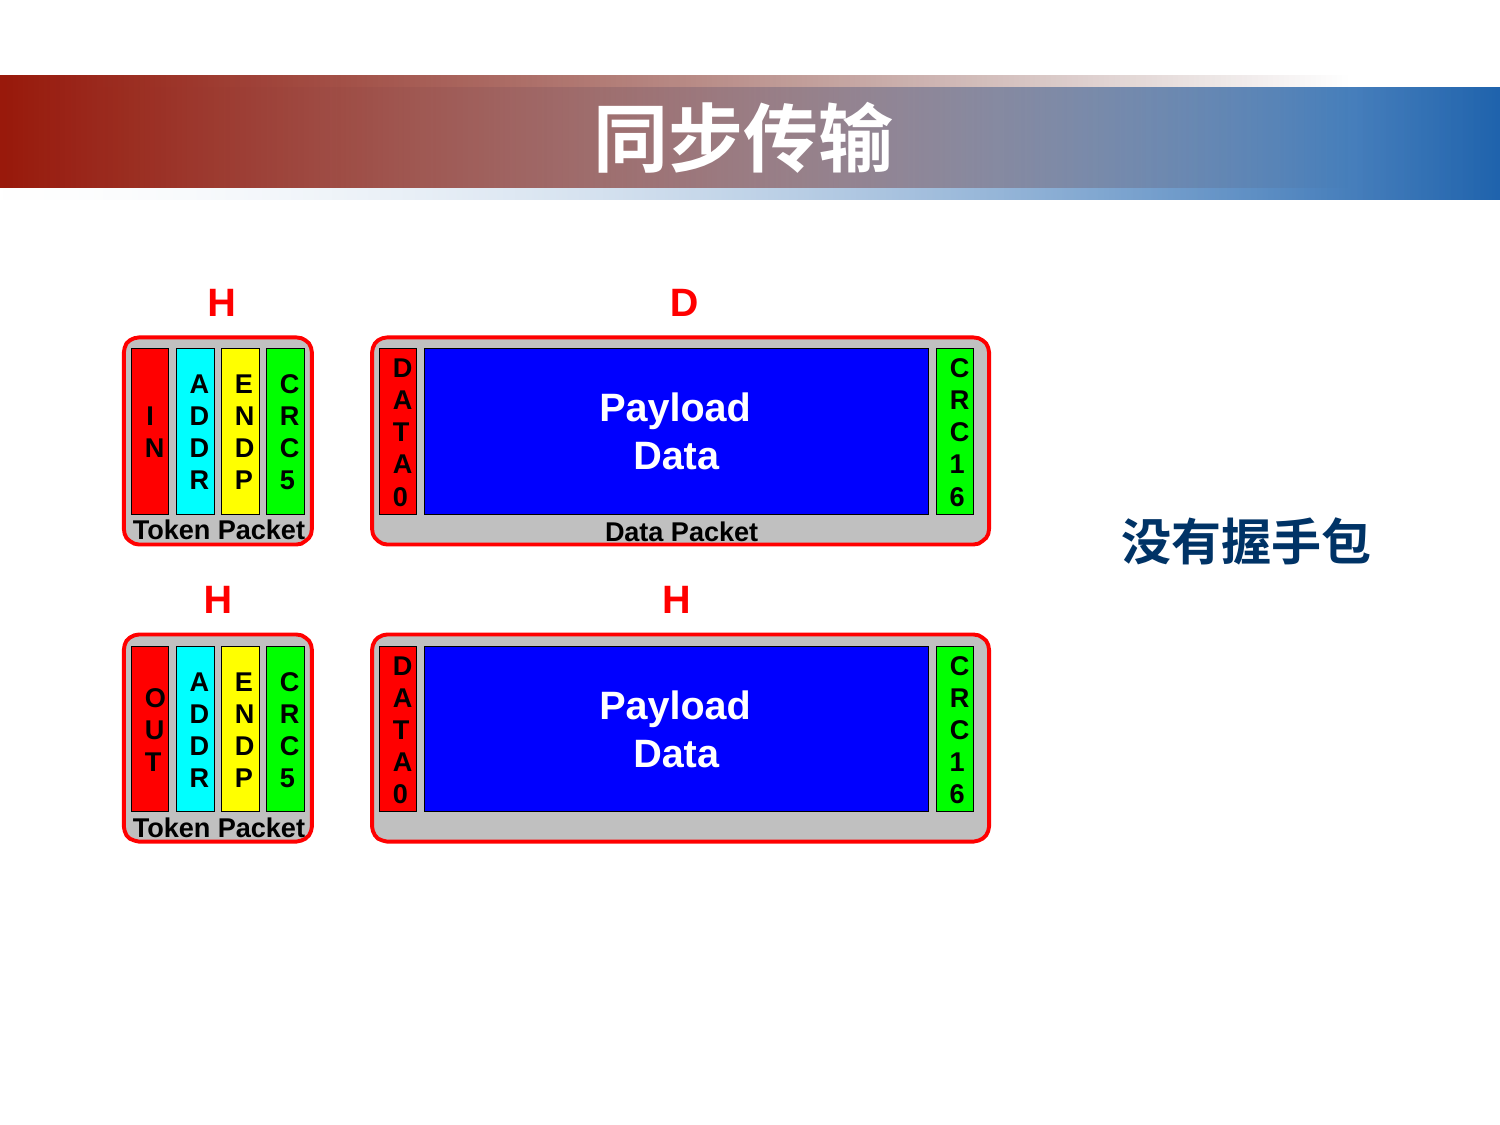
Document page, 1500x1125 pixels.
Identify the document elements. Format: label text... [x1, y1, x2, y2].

text_box Payload [599, 381, 752, 430]
text_box C [949, 414, 970, 448]
text_box R [189, 760, 210, 793]
text_box A [392, 446, 413, 480]
text_box [372, 337, 990, 545]
text_box D [189, 696, 210, 728]
text_box [379, 348, 417, 515]
text_box 0 [392, 478, 408, 512]
text_box Token Packet [132, 809, 306, 843]
text_box D [234, 728, 255, 761]
text_box T [392, 414, 410, 446]
text_box Data [633, 727, 720, 775]
text_box U [144, 712, 165, 745]
text_box R [189, 462, 210, 496]
text_box [936, 348, 974, 515]
text_box D [392, 350, 413, 382]
text_box [221, 646, 260, 809]
text_box A [392, 679, 413, 713]
text_box [176, 348, 214, 512]
text_box T [144, 744, 162, 777]
text_box C [949, 350, 970, 382]
text_box [424, 348, 929, 515]
text_box [266, 348, 305, 512]
text_box P [234, 462, 253, 496]
text_box 5 [279, 760, 295, 793]
text_box Payload [599, 679, 752, 728]
text_box 5 [279, 462, 295, 496]
text_box [379, 646, 417, 812]
text_box 0 [392, 776, 408, 809]
text_box 6 [949, 776, 965, 809]
text_box [131, 646, 169, 812]
text_box 1 [949, 744, 965, 776]
text_box 1 [949, 446, 965, 478]
text_box 6 [949, 478, 965, 512]
text_box A [189, 366, 210, 398]
text_box C [949, 712, 970, 745]
text_box D [392, 647, 413, 679]
text_box H [662, 574, 691, 622]
text_box A [189, 664, 210, 696]
text_box [123, 634, 312, 840]
text_box T [392, 712, 410, 744]
text_box [123, 337, 312, 543]
text_box C [279, 664, 300, 696]
text_box [221, 348, 260, 512]
text_box E [234, 366, 253, 398]
text_box A [392, 744, 413, 777]
title 同步传输 [137, 89, 1351, 183]
text_box [424, 646, 929, 812]
text_box D [669, 277, 699, 325]
text_box D [189, 430, 210, 462]
text_box Data [633, 430, 720, 478]
text_box N [144, 430, 165, 464]
text_box D [189, 398, 210, 430]
text_box D [189, 728, 210, 760]
text_box O [144, 679, 166, 713]
text_box N [234, 398, 255, 430]
text_box R [949, 382, 970, 414]
text_box [936, 646, 974, 812]
text_box I [146, 398, 154, 430]
text_box H [203, 574, 233, 622]
text_box 没有握手包 [1106, 503, 1387, 579]
text_box R [949, 679, 970, 712]
text_box C [279, 366, 300, 398]
text_box N [234, 696, 255, 728]
text_box C [279, 728, 300, 761]
text_box [131, 348, 169, 515]
text_box C [279, 430, 300, 464]
text_box R [279, 696, 300, 728]
text_box Token Packet [132, 512, 306, 545]
text_box Data Packet [604, 514, 759, 548]
text_box D [234, 430, 255, 464]
text_box H [207, 277, 237, 325]
text_box [266, 646, 305, 809]
text_box [372, 634, 990, 842]
text_box A [392, 382, 413, 416]
text_box R [279, 398, 300, 430]
text_box E [234, 664, 253, 696]
text_box P [234, 760, 253, 793]
text_box C [949, 647, 970, 679]
text_box [176, 646, 214, 809]
